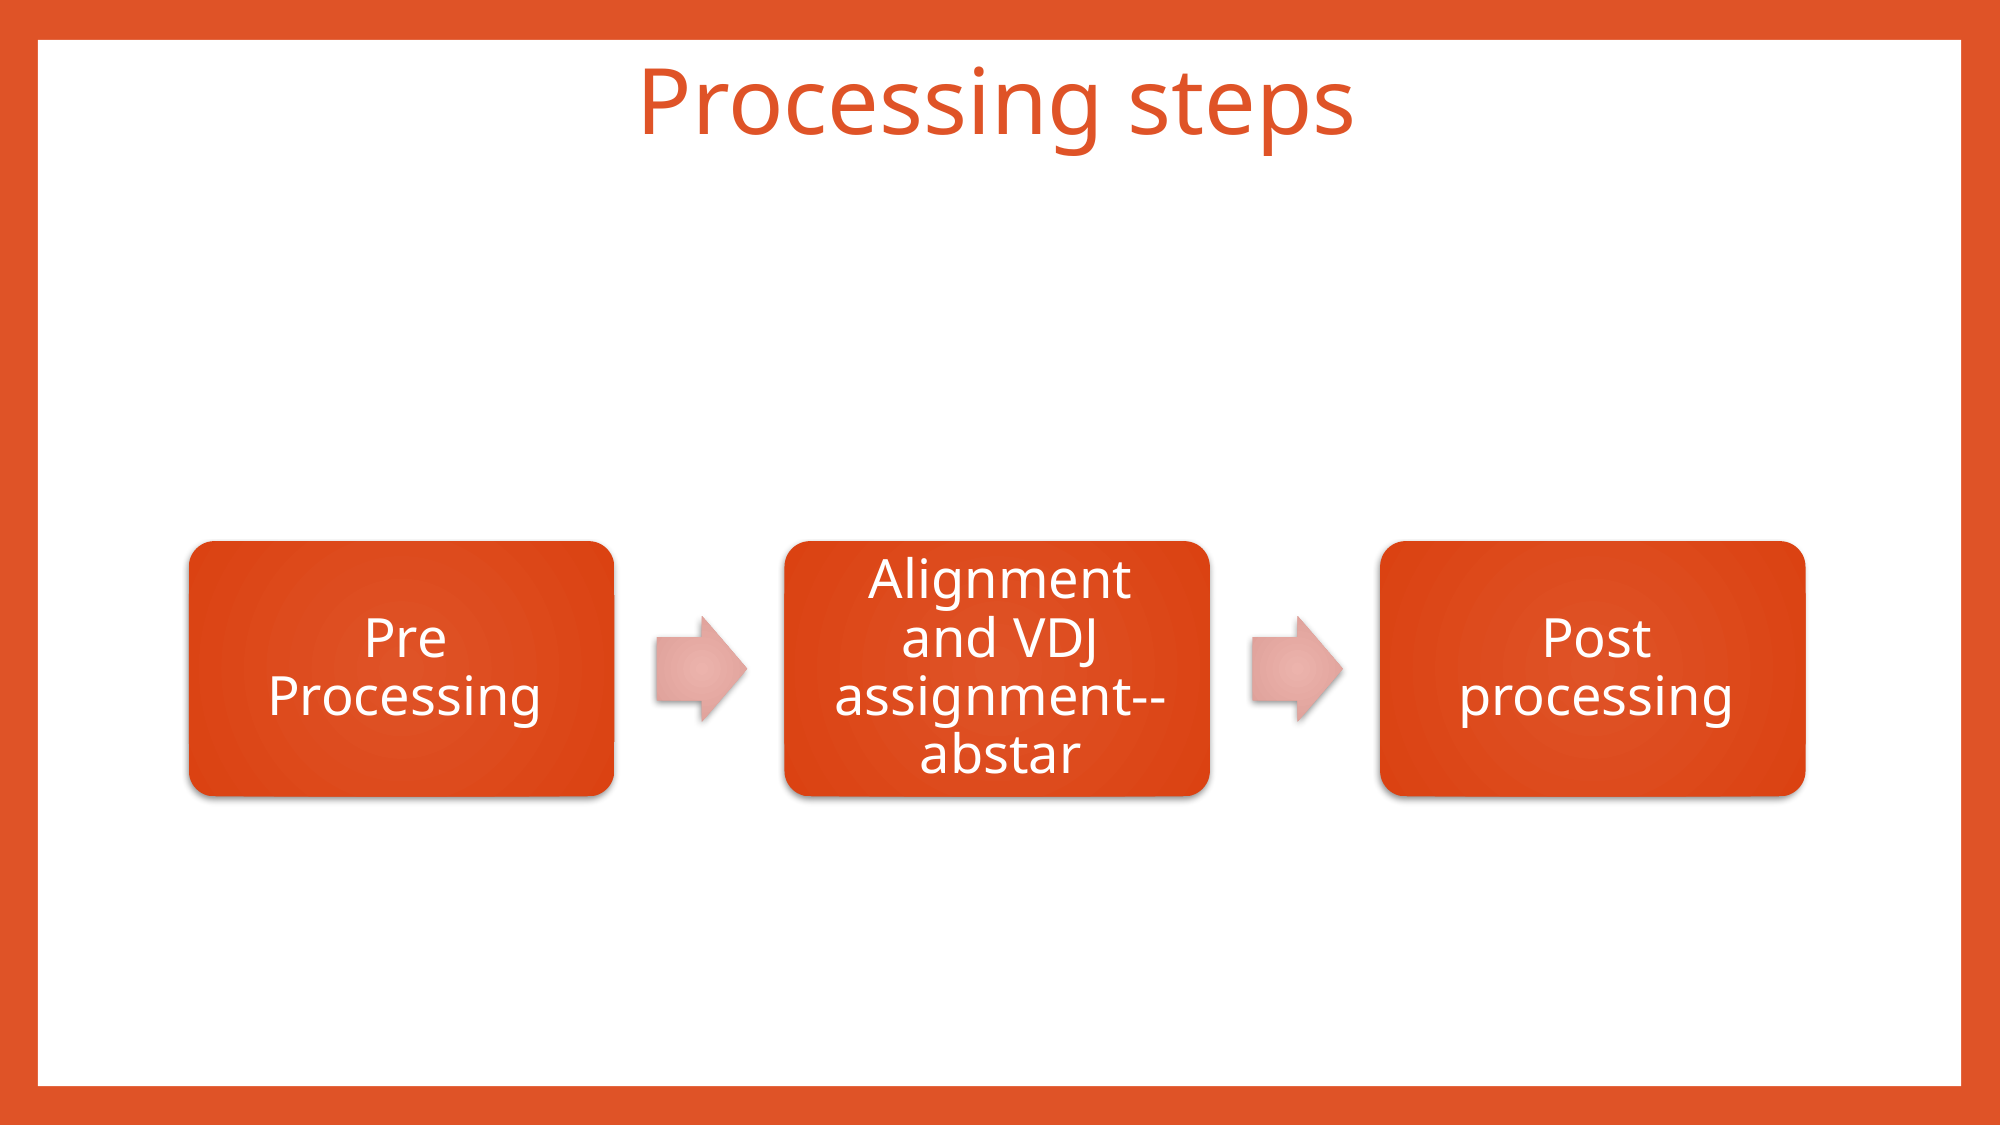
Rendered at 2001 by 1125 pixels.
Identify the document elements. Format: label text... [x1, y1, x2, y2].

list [187, 337, 1808, 1001]
title Processing steps [187, 45, 1807, 165]
